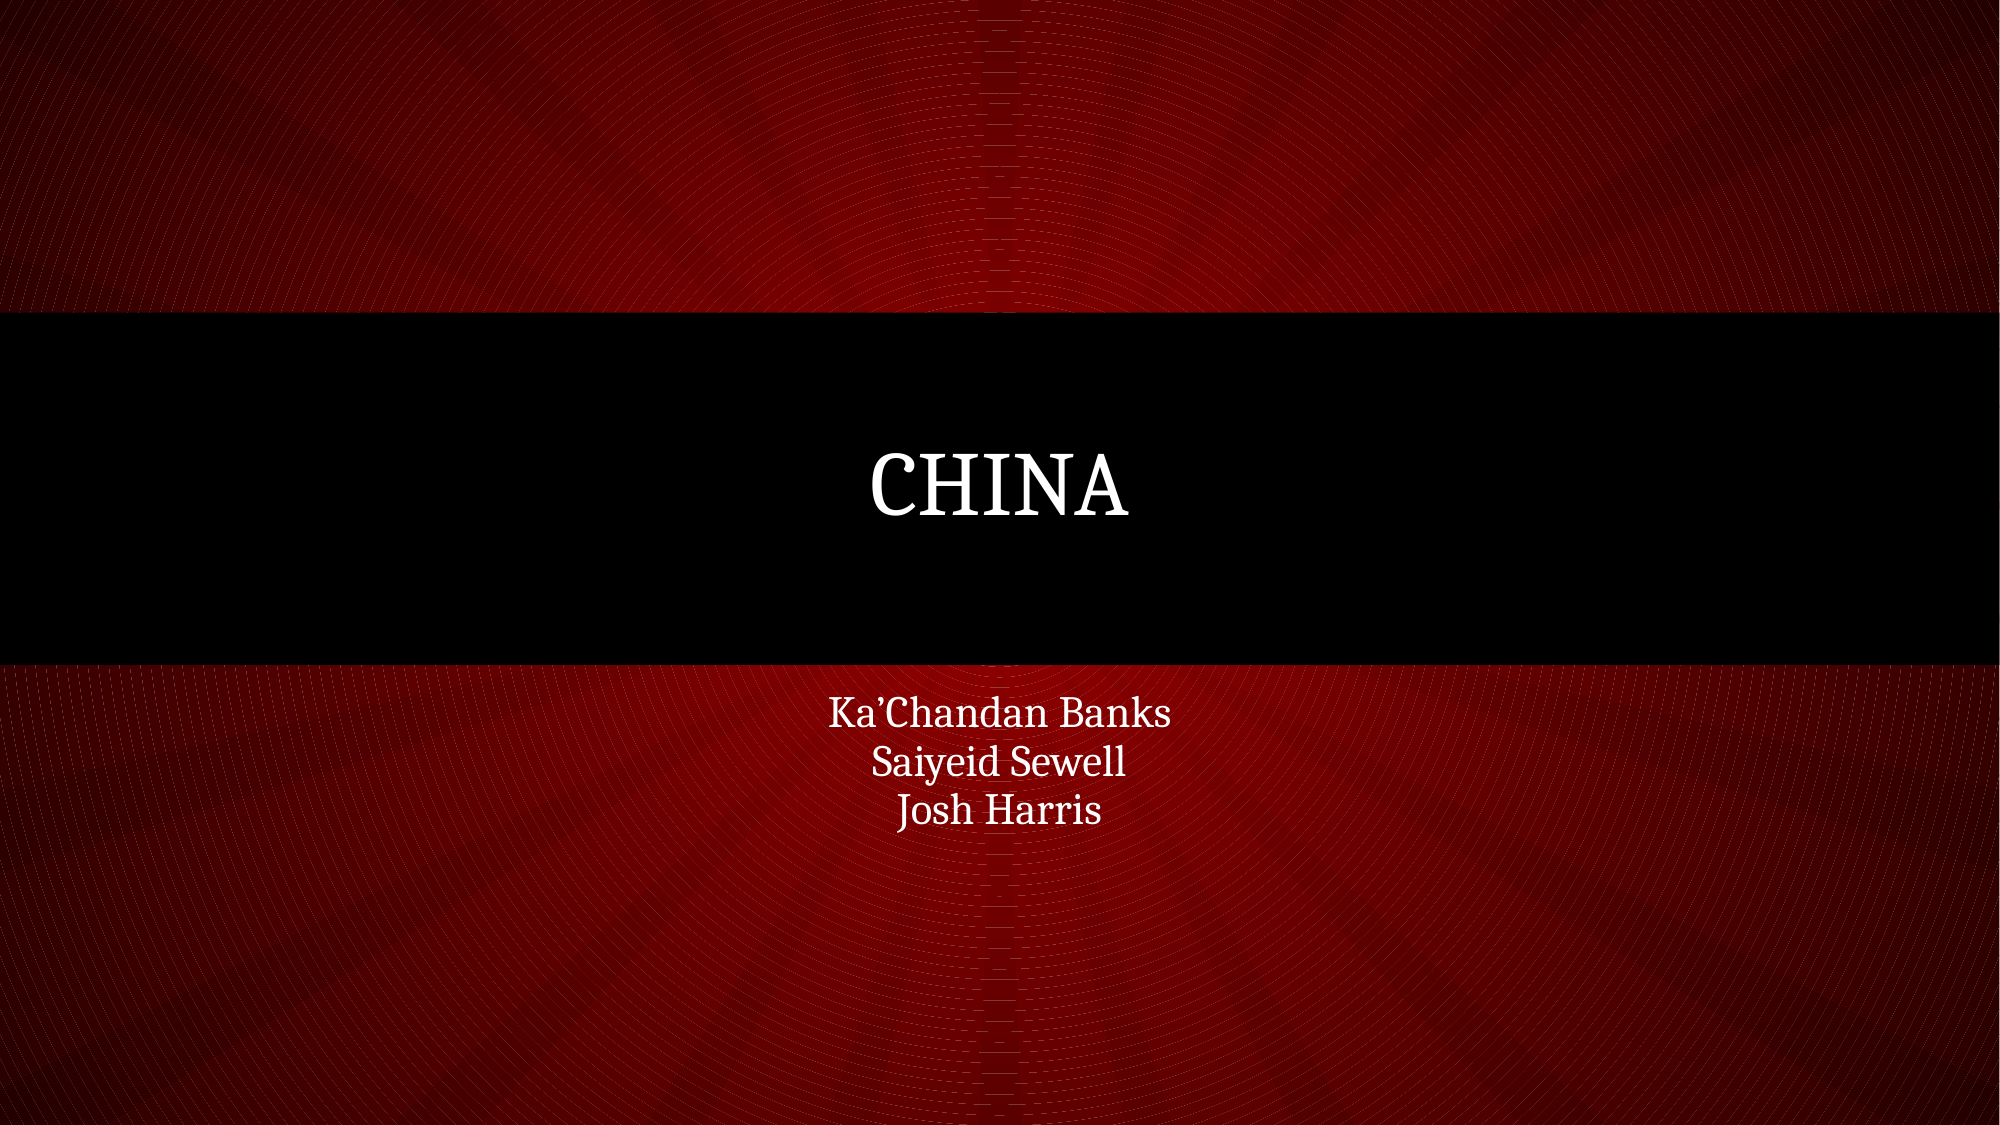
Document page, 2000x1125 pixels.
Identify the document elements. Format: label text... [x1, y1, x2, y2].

title China [199, 312, 1800, 665]
subtitle Ka’Chandan Banks Saiyeid Sewell Josh Harris [199, 679, 1800, 846]
